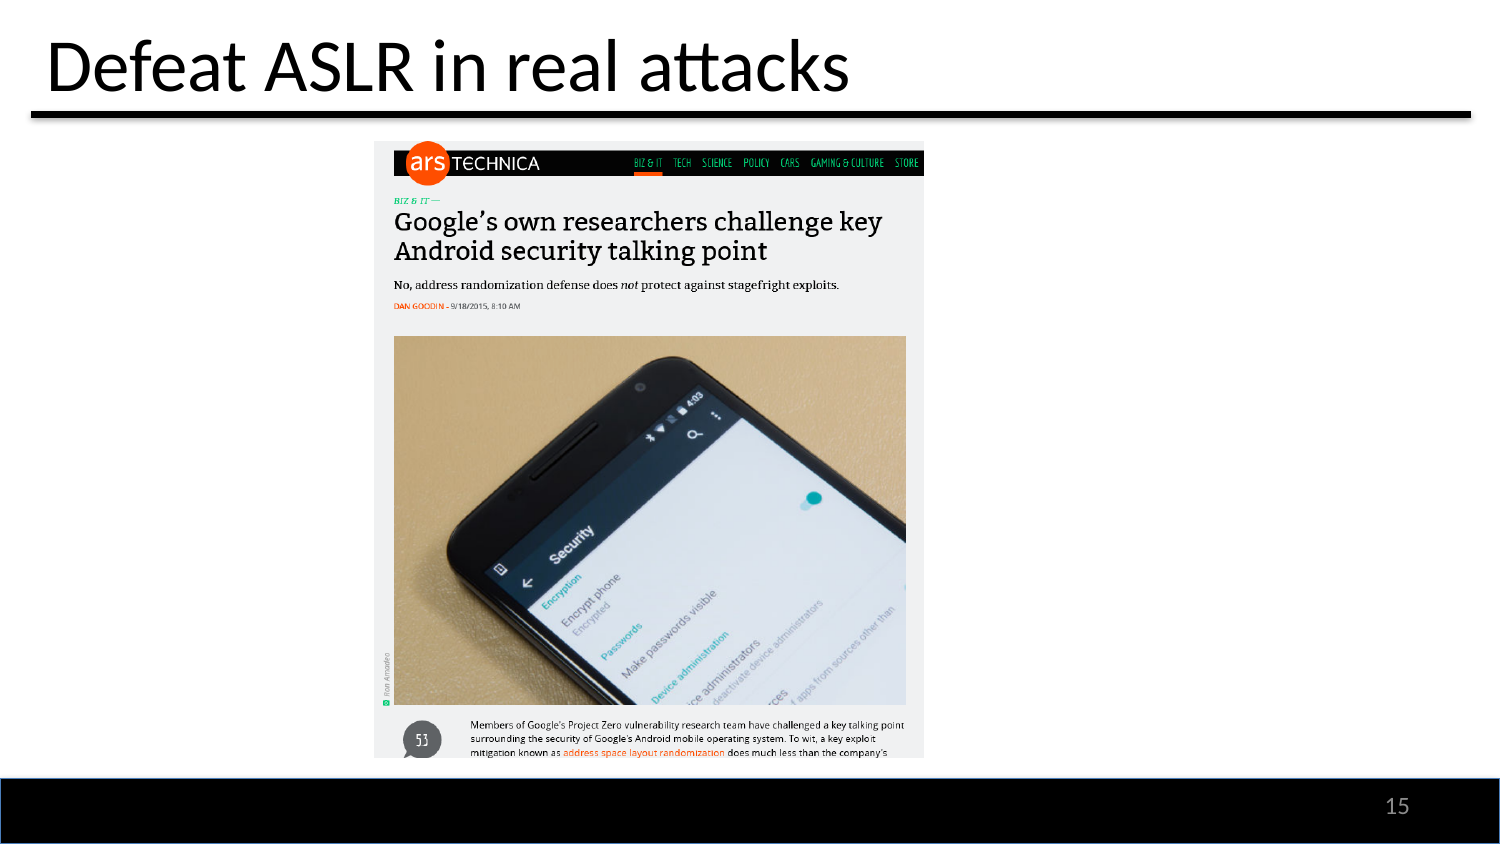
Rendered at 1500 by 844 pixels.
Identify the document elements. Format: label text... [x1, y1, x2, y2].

picture [374, 140, 924, 758]
title Defeat ASLR in real attacks [31, 16, 1472, 106]
slide_number 14 [1074, 782, 1425, 827]
